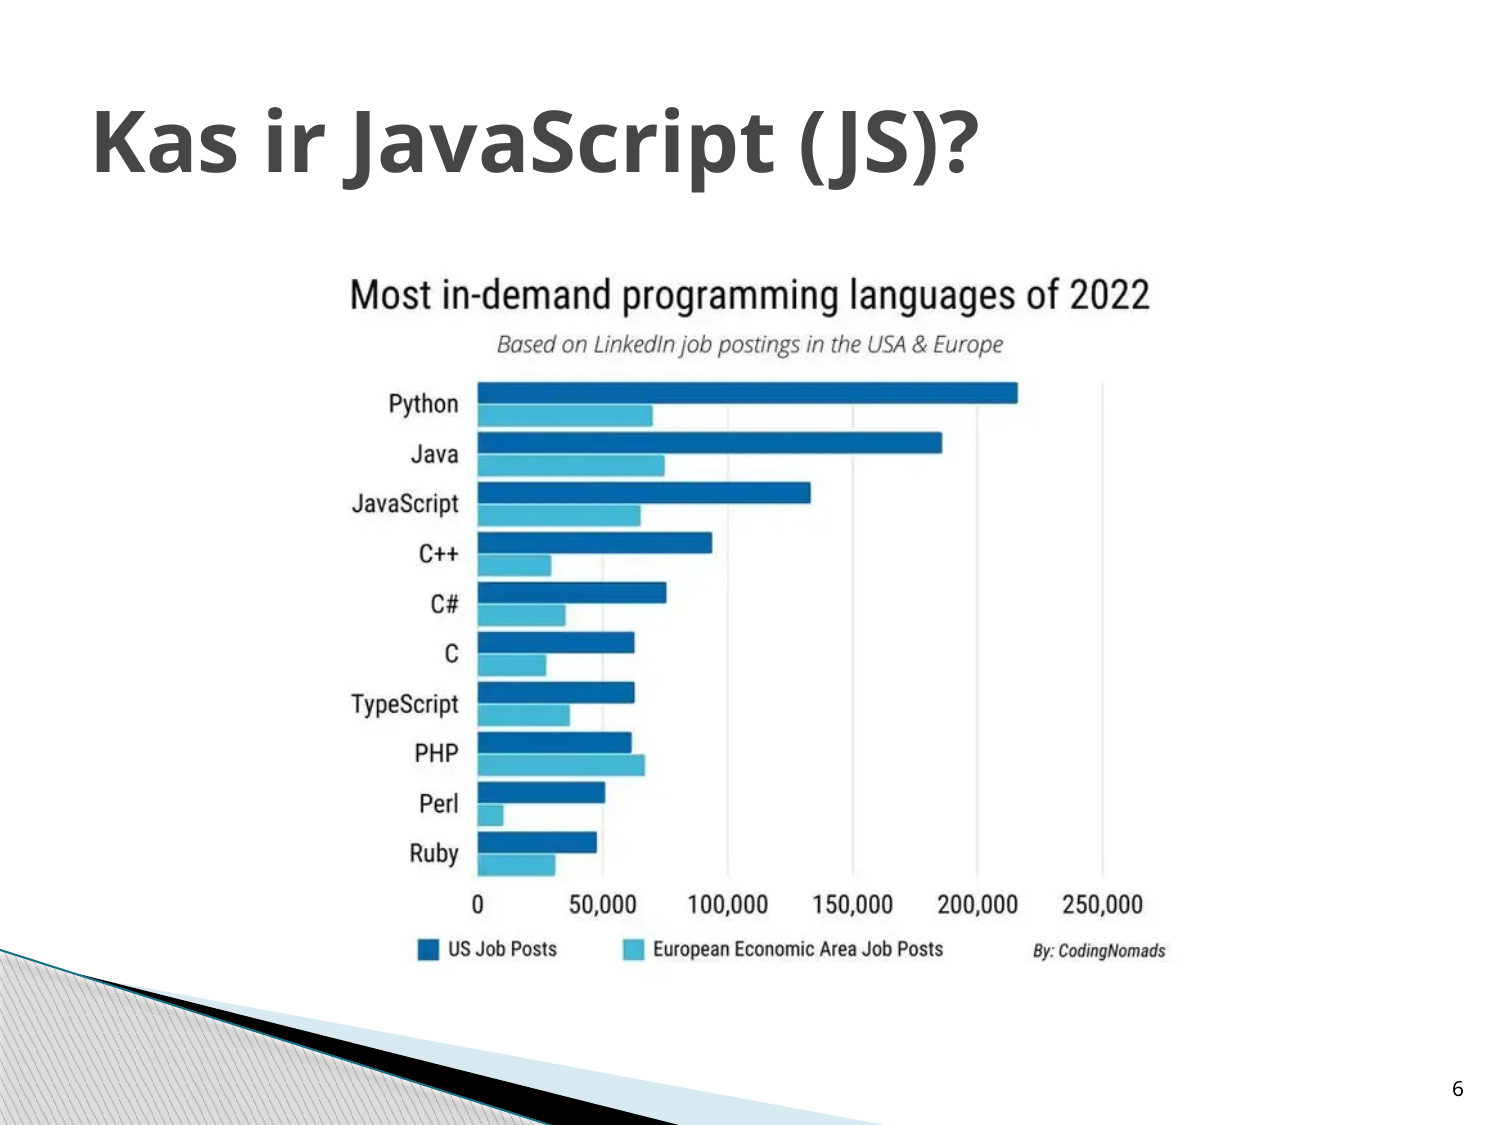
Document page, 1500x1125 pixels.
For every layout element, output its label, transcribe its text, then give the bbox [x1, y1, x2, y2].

title Kas ir JavaScript (JS)? [75, 45, 1425, 233]
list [255, 242, 1245, 986]
slide_number 6 [1418, 1051, 1479, 1112]
